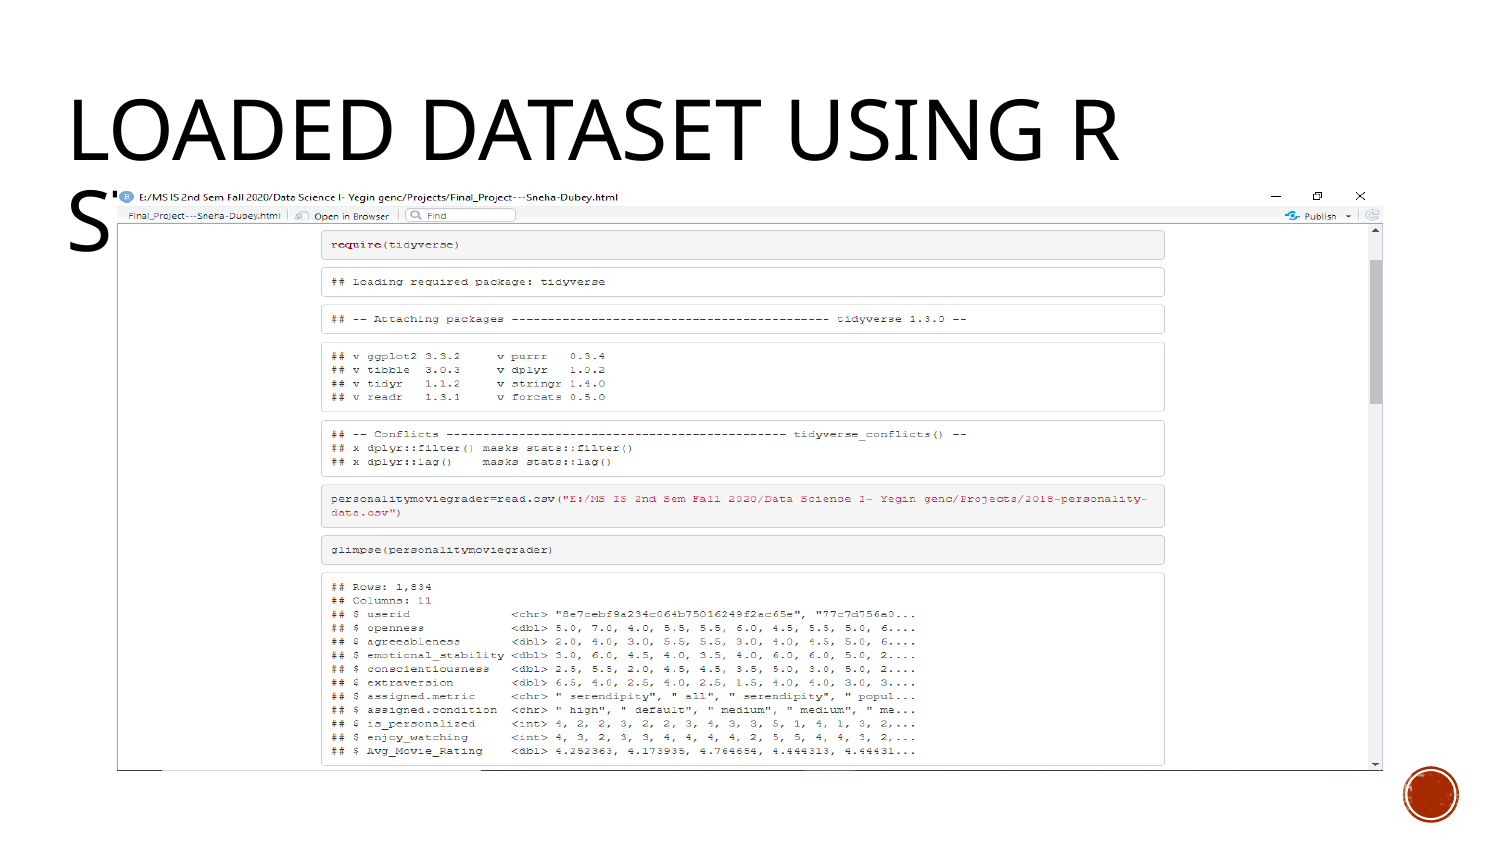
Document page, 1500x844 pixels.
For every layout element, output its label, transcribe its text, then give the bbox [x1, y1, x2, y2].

title Loaded Dataset using R Studio : [51, 72, 1449, 167]
picture [117, 189, 1383, 771]
